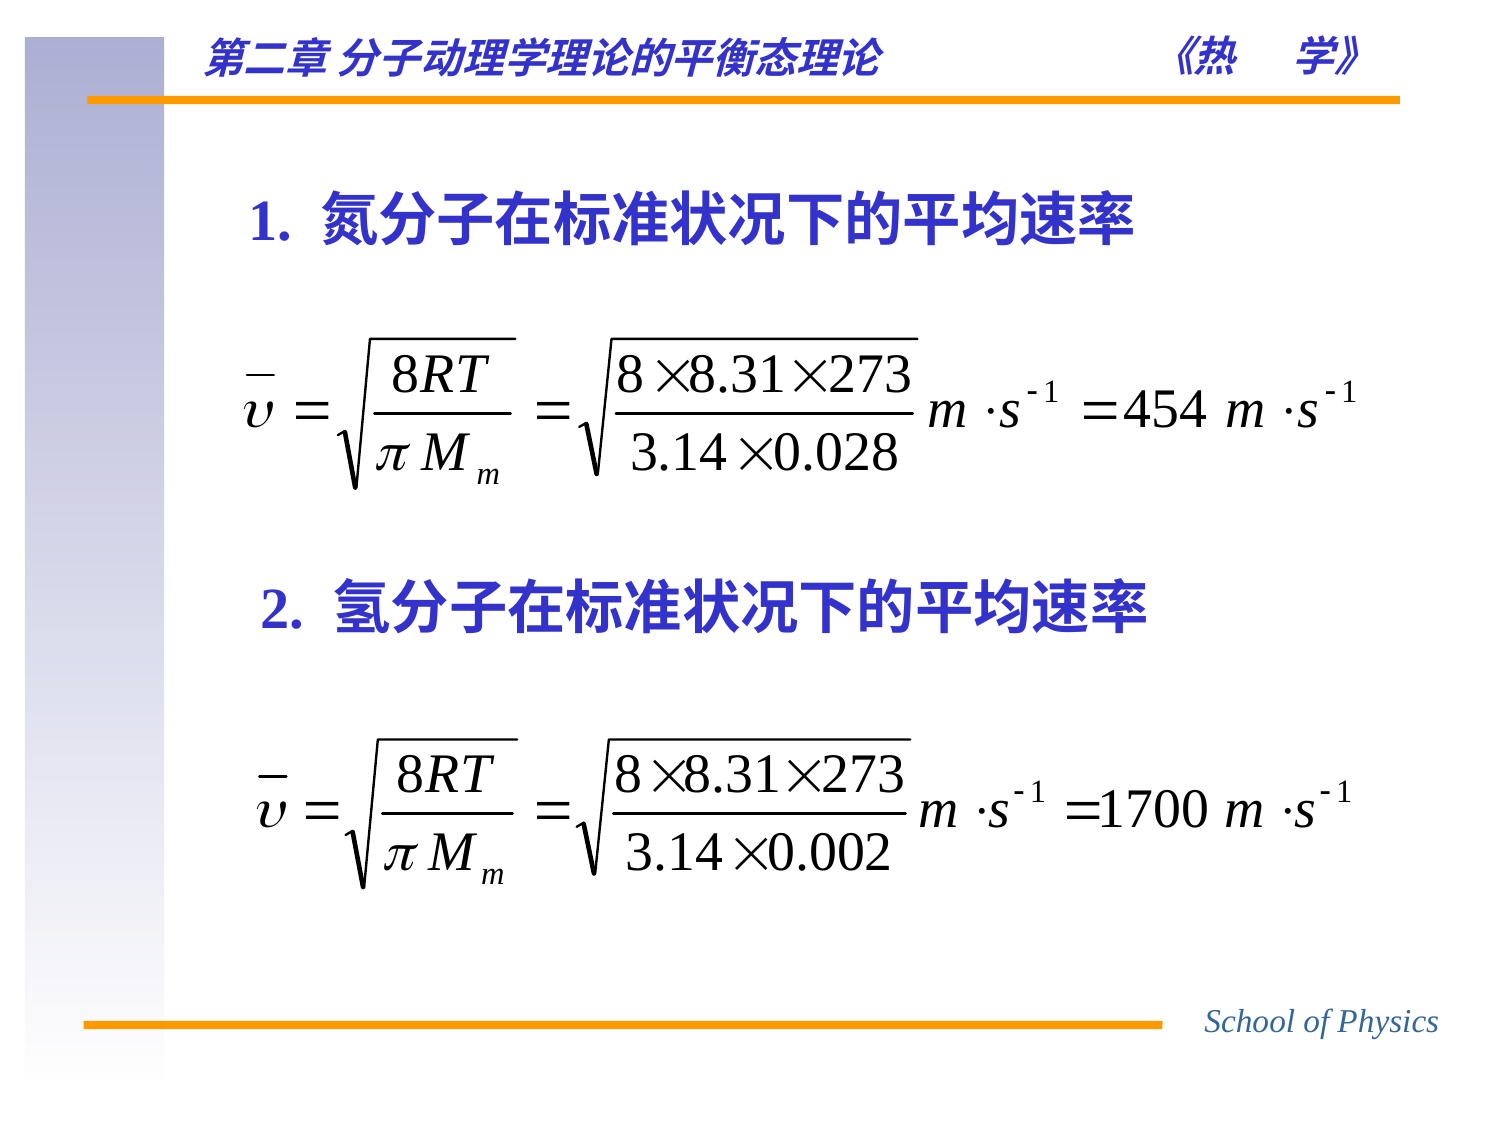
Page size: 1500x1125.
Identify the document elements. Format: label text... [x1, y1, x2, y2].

text_box 2. 氢分子在标准状况下的平均速率 [245, 562, 1163, 648]
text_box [249, 724, 1362, 902]
text_box 1. 氮分子在标准状况下的平均速率 [233, 174, 1151, 260]
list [237, 324, 1363, 502]
